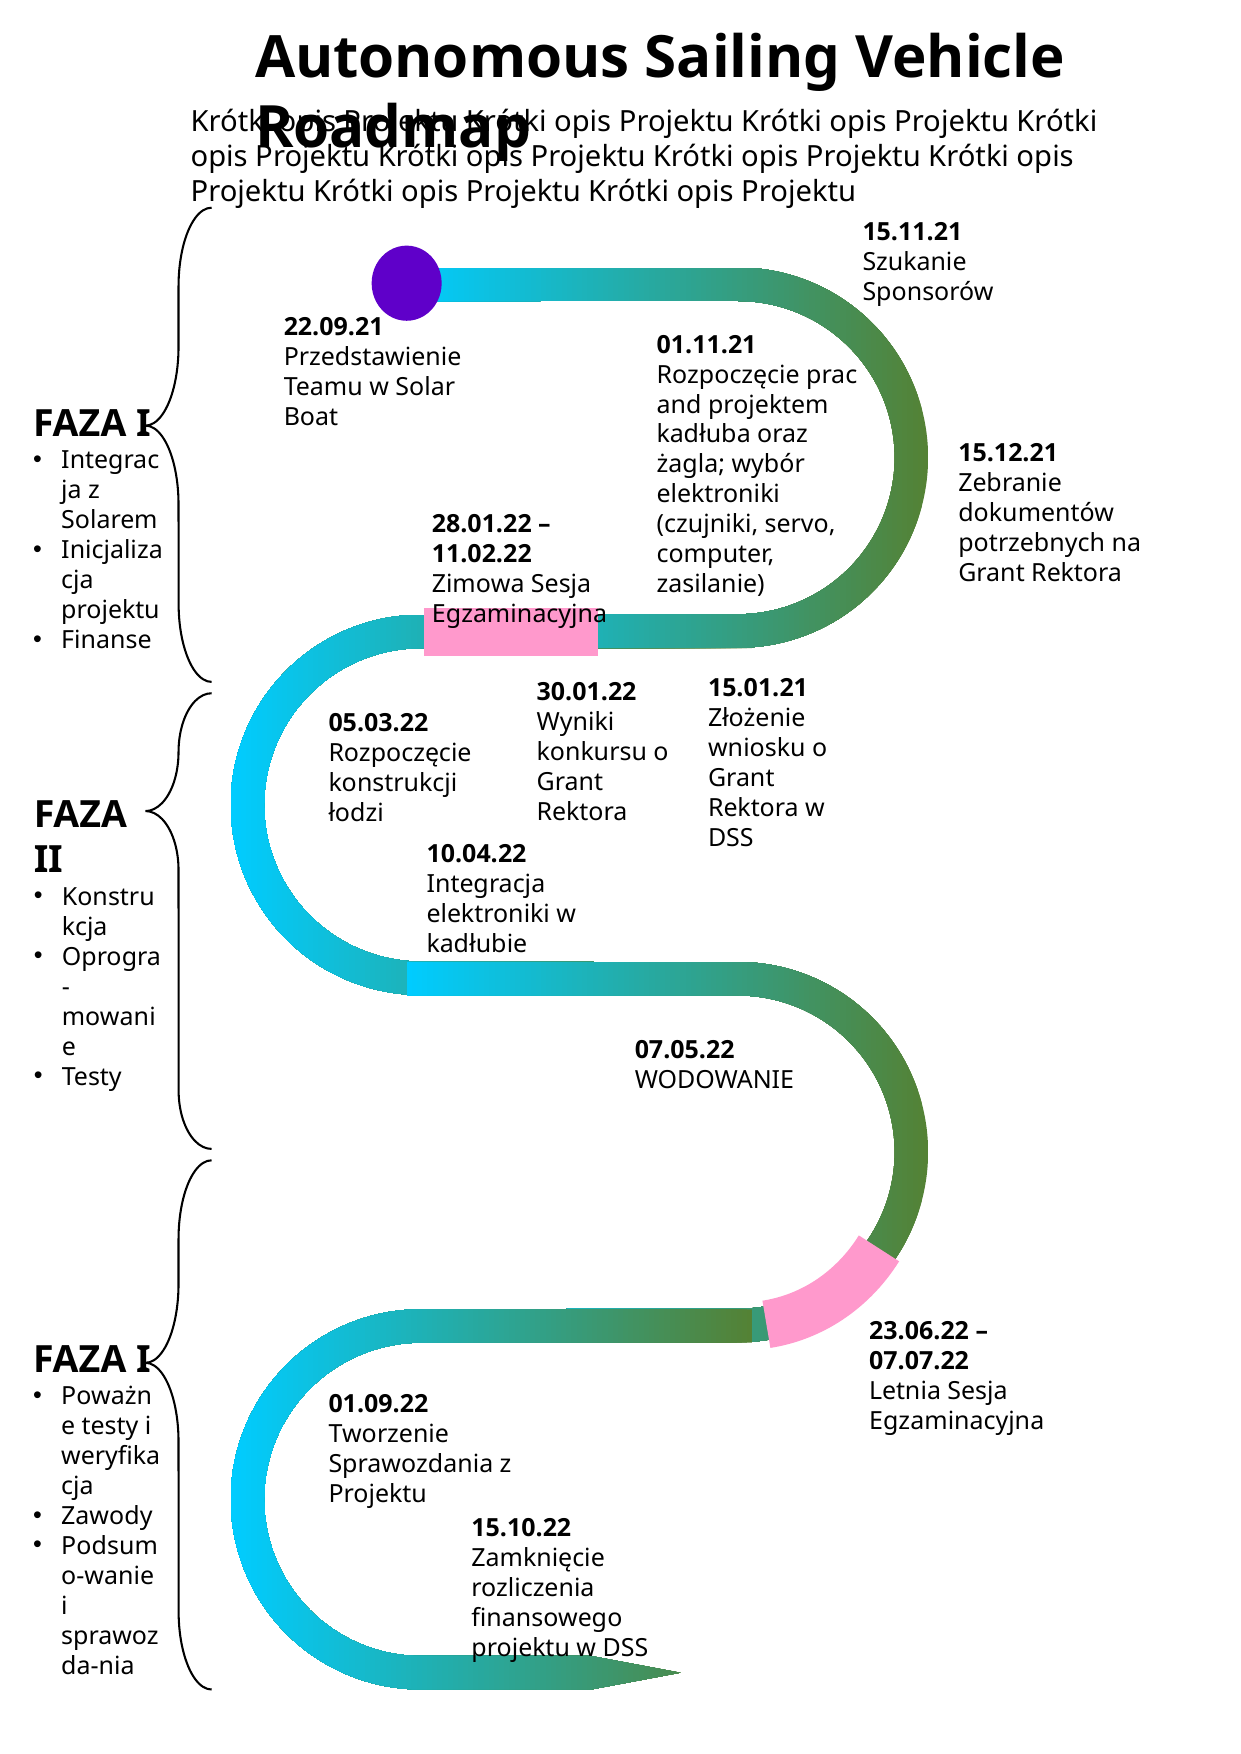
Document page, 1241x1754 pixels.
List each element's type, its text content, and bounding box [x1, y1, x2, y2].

text_box [173, 692, 212, 1150]
text_box FAZA I Integracja z Solarem Inicjalizacja projektu Finanse [18, 391, 179, 661]
text_box 23.06.22 – 07.07.22 Letnia Sesja Egzaminacyjna [929, 1307, 1068, 1442]
text_box 15.12.21 Zebranie dokumentów potrzebnych na Grant Rektora [943, 429, 1198, 594]
text_box FAZA I Poważne testy i weryfikacja Zawody Podsumo-wanie i sprawozda-nia [18, 1327, 179, 1687]
text_box Autonomous Sailing Vehicle Roadmap [240, 11, 1199, 167]
text_box FAZA II Konstrukcja Oprogra-mowanie Testy [19, 782, 180, 1098]
text_box Krótki opis Projektu Krótki opis Projektu Krótki opis Projektu Krótki opis Projektu Krótki opis Projektu Krótki opis Projektu Krótki opis Projektu Krótki opis Projektu Krótki opis Projektu [175, 94, 1159, 215]
text_box 15.11.21 Szukanie Sponsorów [847, 215, 1103, 313]
text_box [172, 215, 212, 683]
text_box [230, 245, 929, 1690]
text_box [145, 1159, 212, 1691]
